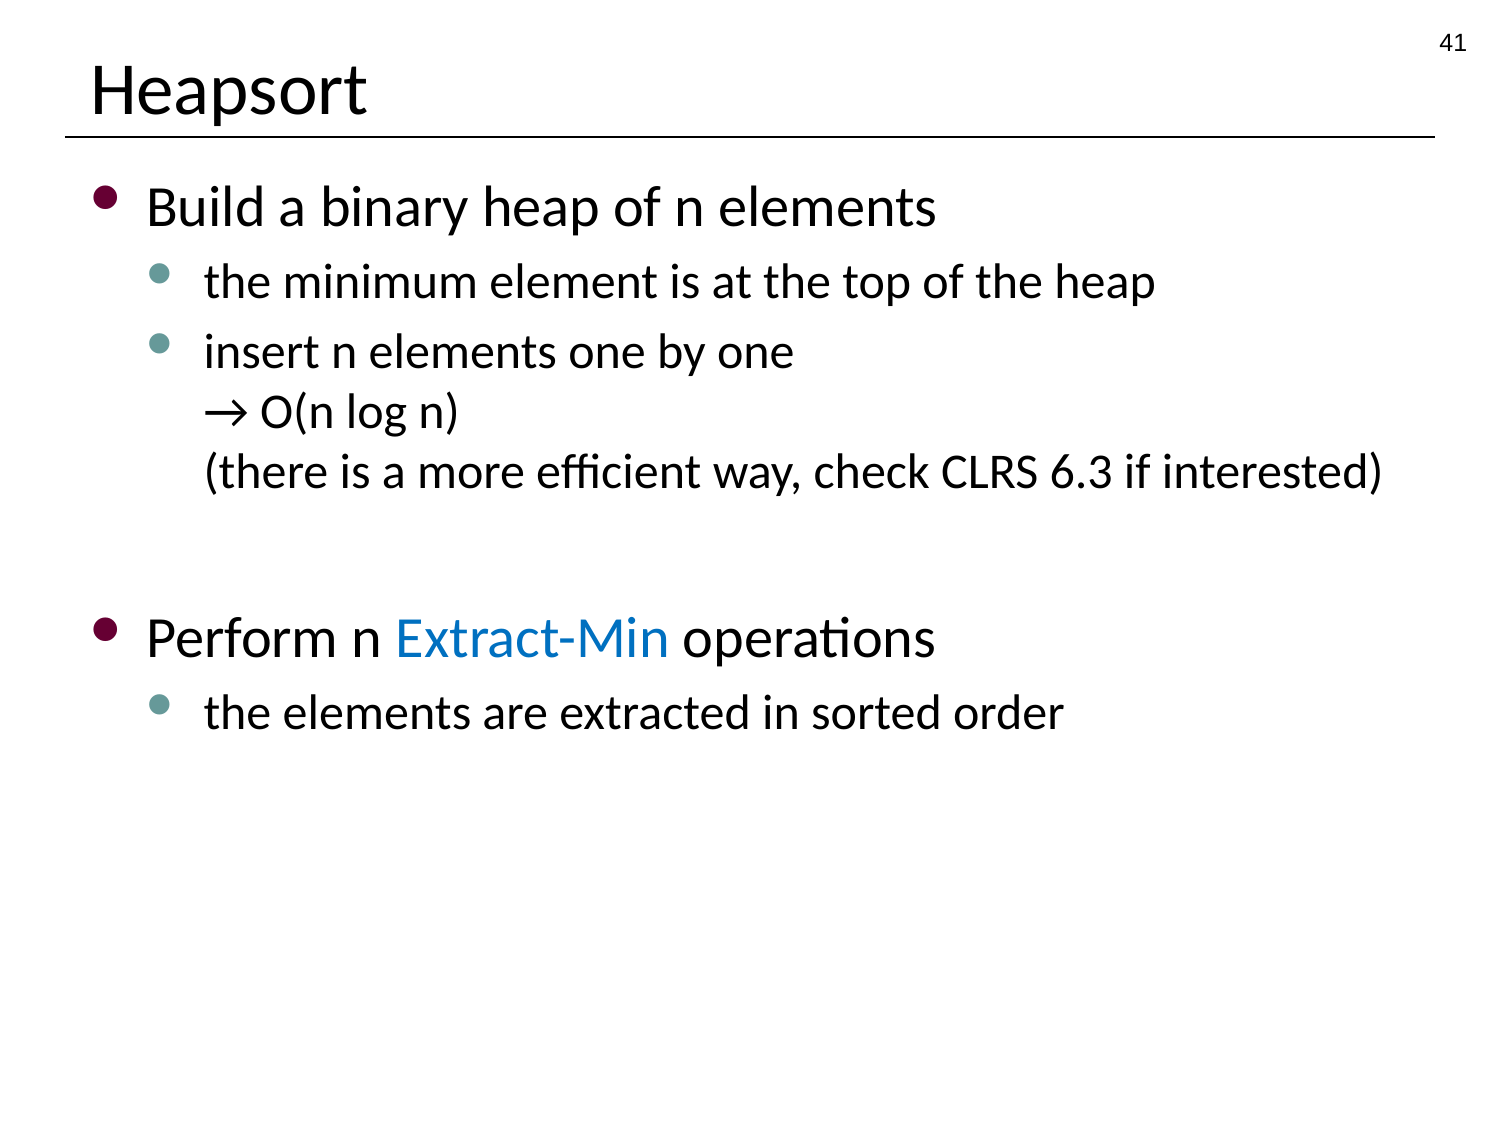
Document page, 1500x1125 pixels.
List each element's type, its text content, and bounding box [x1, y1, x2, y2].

title Heapsort [75, 20, 1425, 138]
list Build a binary heap of n elements the minimum element is at the top of the heap insert n elements one by one → O(n log n) (there is a more efficient way, check CLRS 6.3 if interested) Perform n Extract-Min operations the elements are extracted in sorted order [75, 160, 1425, 1094]
slide_number 41 [1131, 18, 1483, 62]
